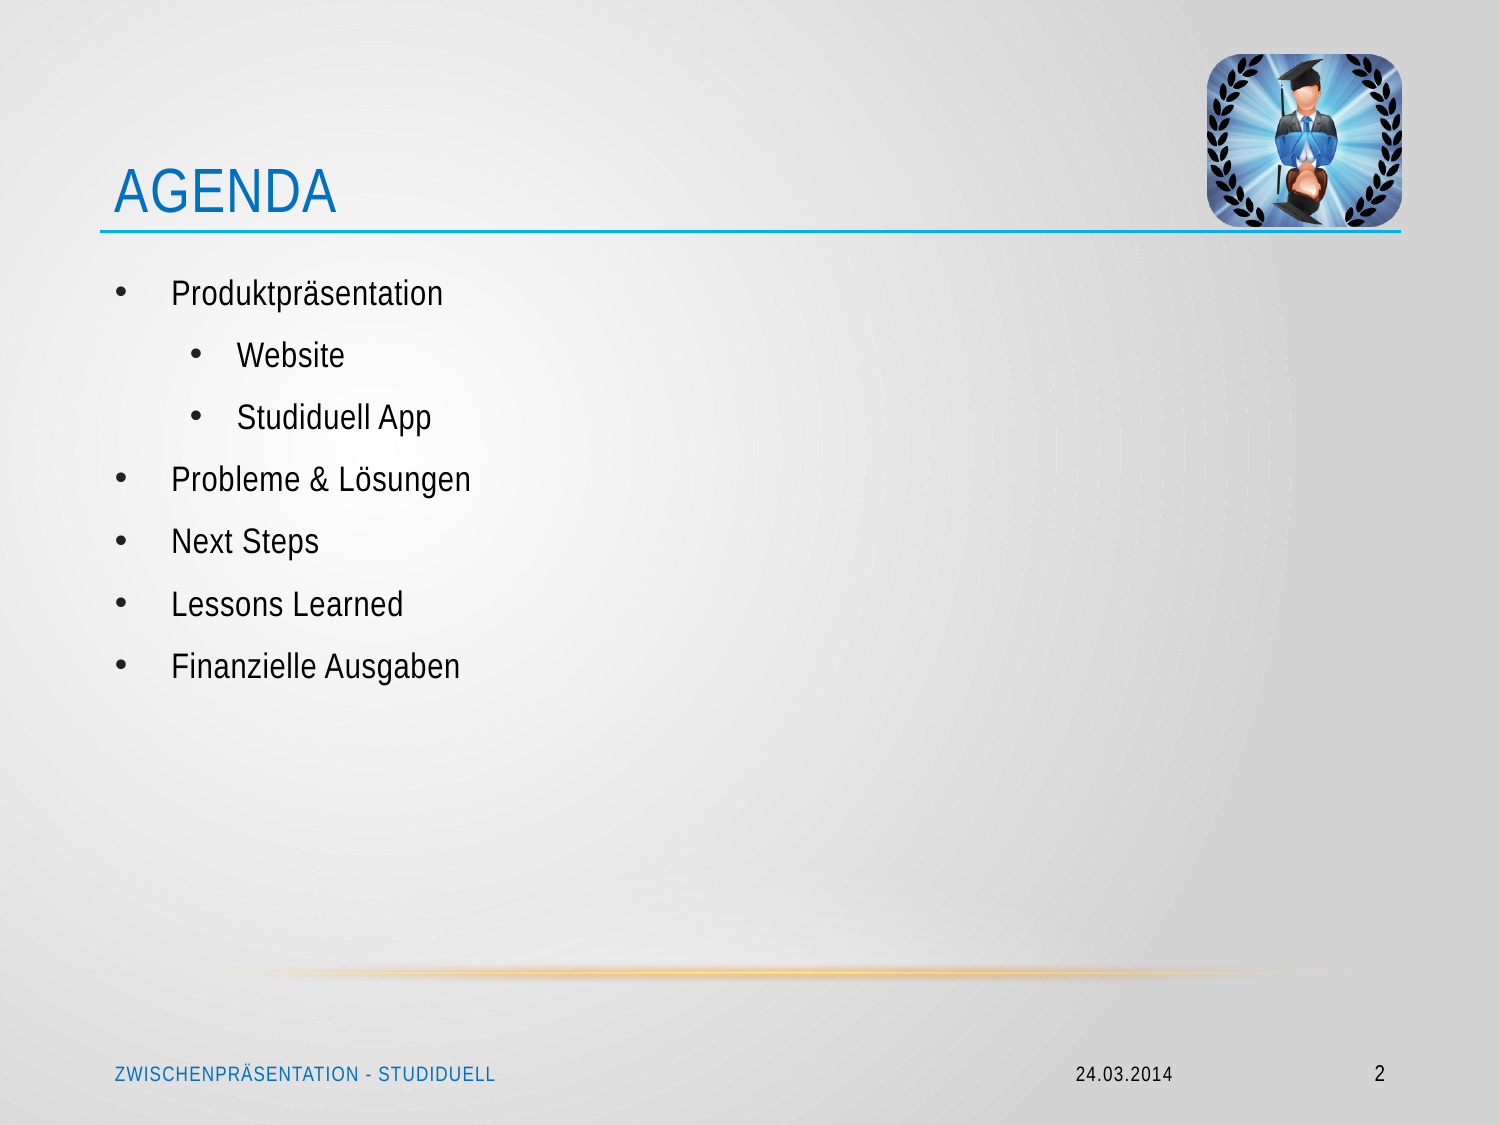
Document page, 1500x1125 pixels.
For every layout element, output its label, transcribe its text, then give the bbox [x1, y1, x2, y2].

list Produktpräsentation Website Studiduell App Probleme & Lösungen Next Steps Lessons Learned Finanzielle Ausgaben [99, 262, 1400, 938]
footer Zwischenpräsentation - Studiduell [99, 1042, 575, 1103]
picture [0, 0, 1500, 1125]
title Agenda [99, 45, 1400, 233]
slide_number 2 [1237, 1042, 1400, 1103]
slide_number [937, 1042, 1188, 1103]
